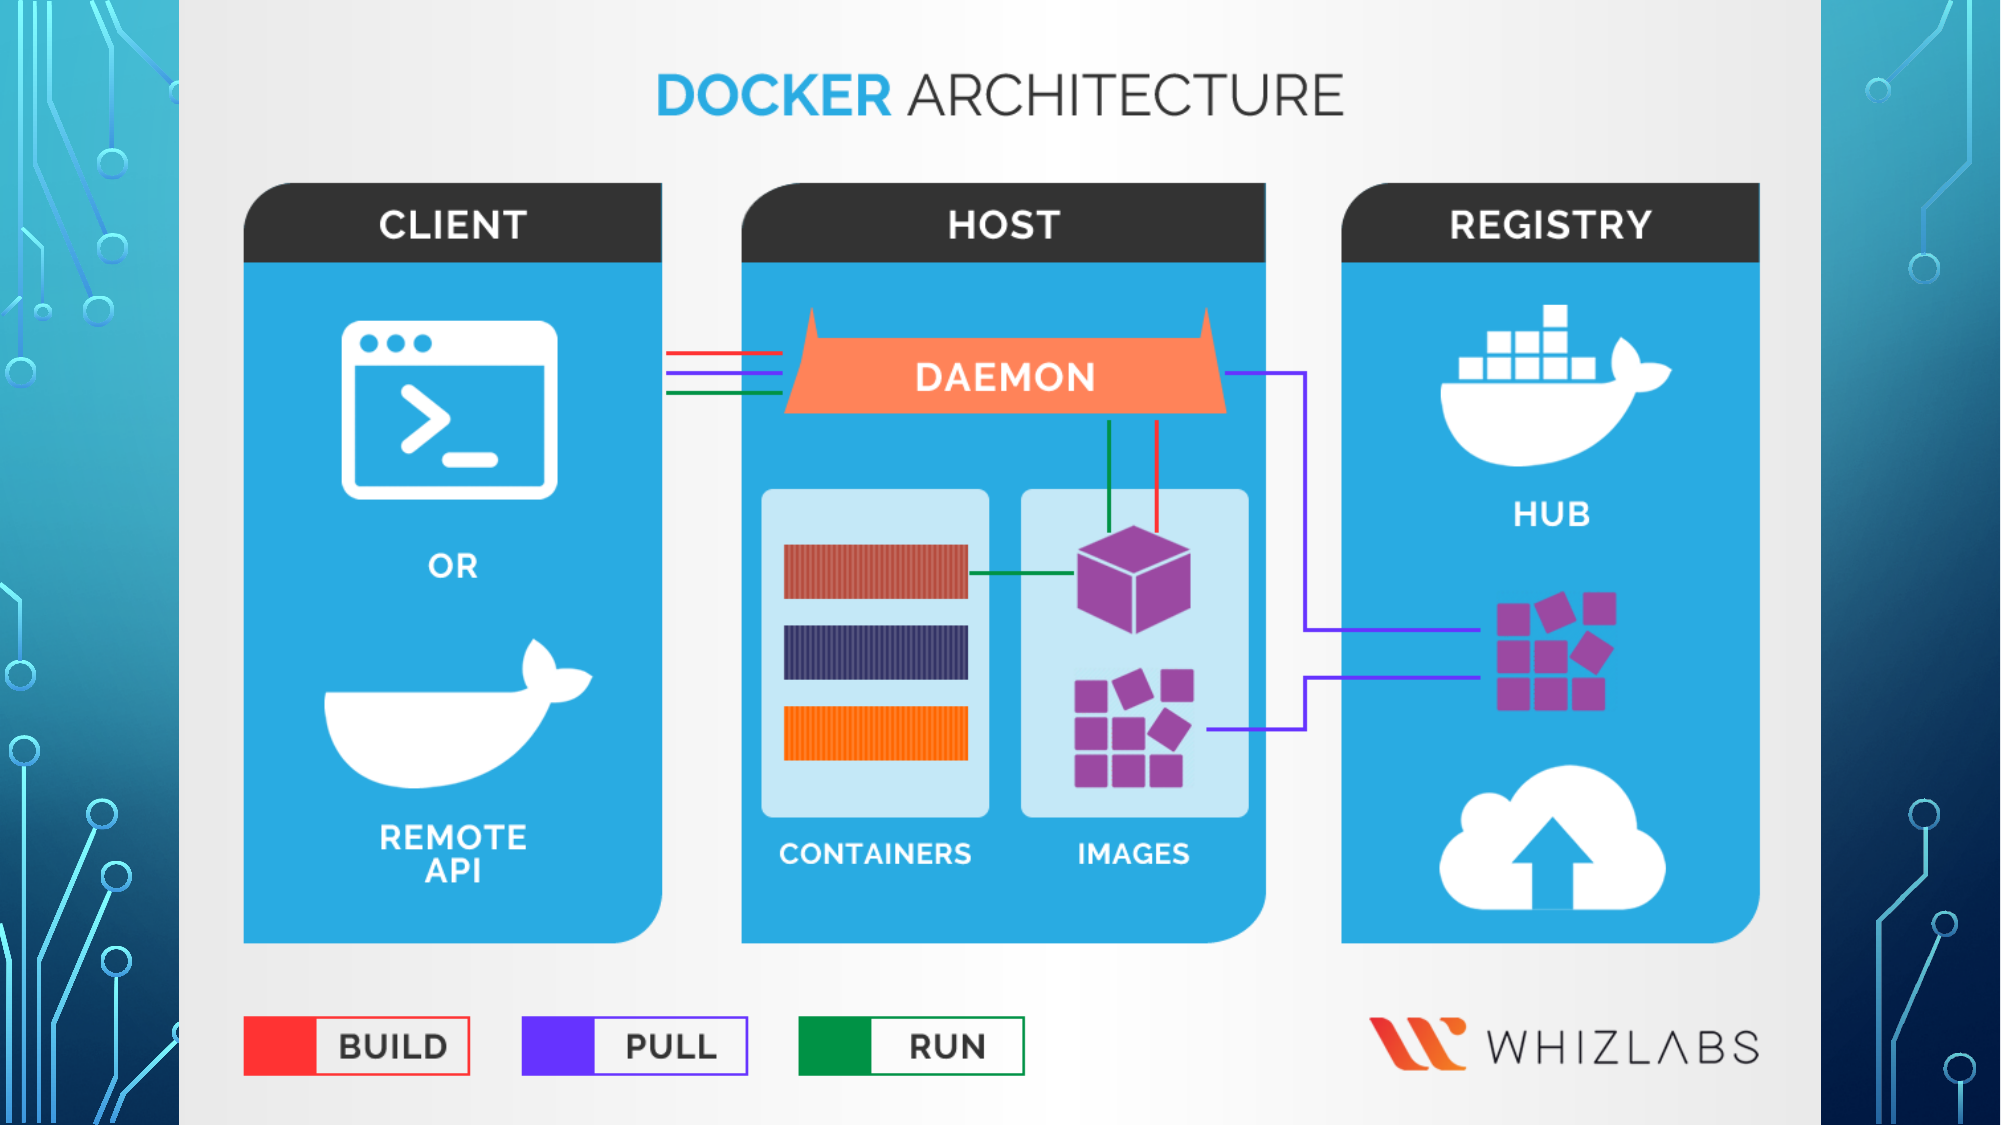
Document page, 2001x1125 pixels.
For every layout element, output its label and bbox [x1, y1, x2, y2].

picture [179, 0, 1821, 1125]
